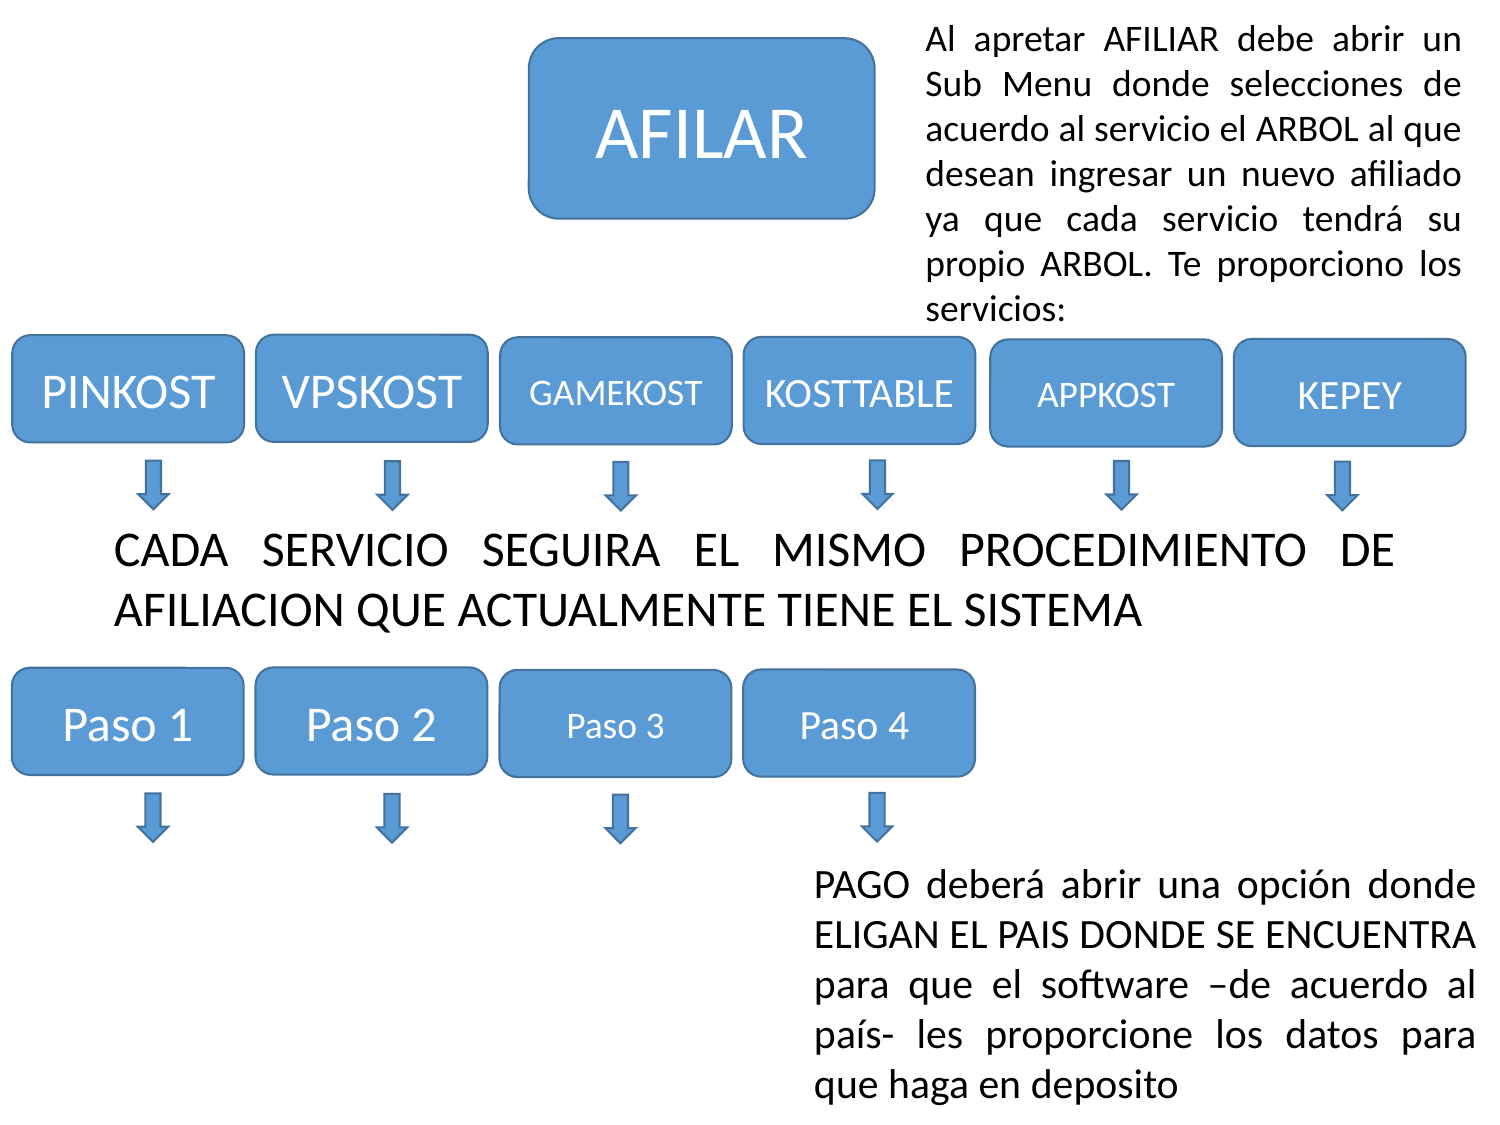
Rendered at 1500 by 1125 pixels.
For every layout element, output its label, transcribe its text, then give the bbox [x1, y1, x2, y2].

text_box AFILAR [527, 37, 876, 220]
text_box [135, 459, 172, 509]
text_box [374, 792, 410, 845]
text_box PINKOST [11, 334, 246, 444]
text_box [859, 459, 896, 509]
text_box VPSKOST [254, 333, 489, 443]
text_box [135, 792, 171, 844]
text_box [602, 793, 639, 845]
text_box Paso 3 [498, 668, 733, 779]
text_box PAGO deberá abrir una opción donde ELIGAN EL PAIS DONDE SE ENCUENTRA para que el software –de acuerdo al país- les proporcione los datos para que haga en deposito [799, 849, 1492, 1115]
text_box KOSTTABLE [742, 335, 977, 446]
text_box Paso 2 [254, 666, 489, 776]
text_box Paso 4 [742, 668, 977, 778]
text_box APPKOST [989, 338, 1224, 448]
text_box [1103, 459, 1140, 509]
text_box GAMEKOST [498, 336, 733, 446]
text_box KEPEY [1232, 337, 1467, 448]
text_box [859, 791, 895, 844]
text_box Al apretar AFILIAR debe abrir un Sub Menu donde selecciones de acuerdo al servicio el ARBOL al que desean ingresar un nuevo afiliado ya que cada servicio tendrá su propio ARBOL. Te proporciono los servicios: [910, 6, 1478, 336]
text_box CADA SERVICIO SEGUIRA EL MISMO PROCEDIMIENTO DE AFILIACION QUE ACTUALMENTE TIENE EL SISTEMA [99, 509, 1411, 644]
text_box [374, 460, 411, 509]
text_box [1324, 460, 1361, 509]
text_box [603, 460, 639, 509]
text_box Paso 1 [10, 666, 245, 777]
